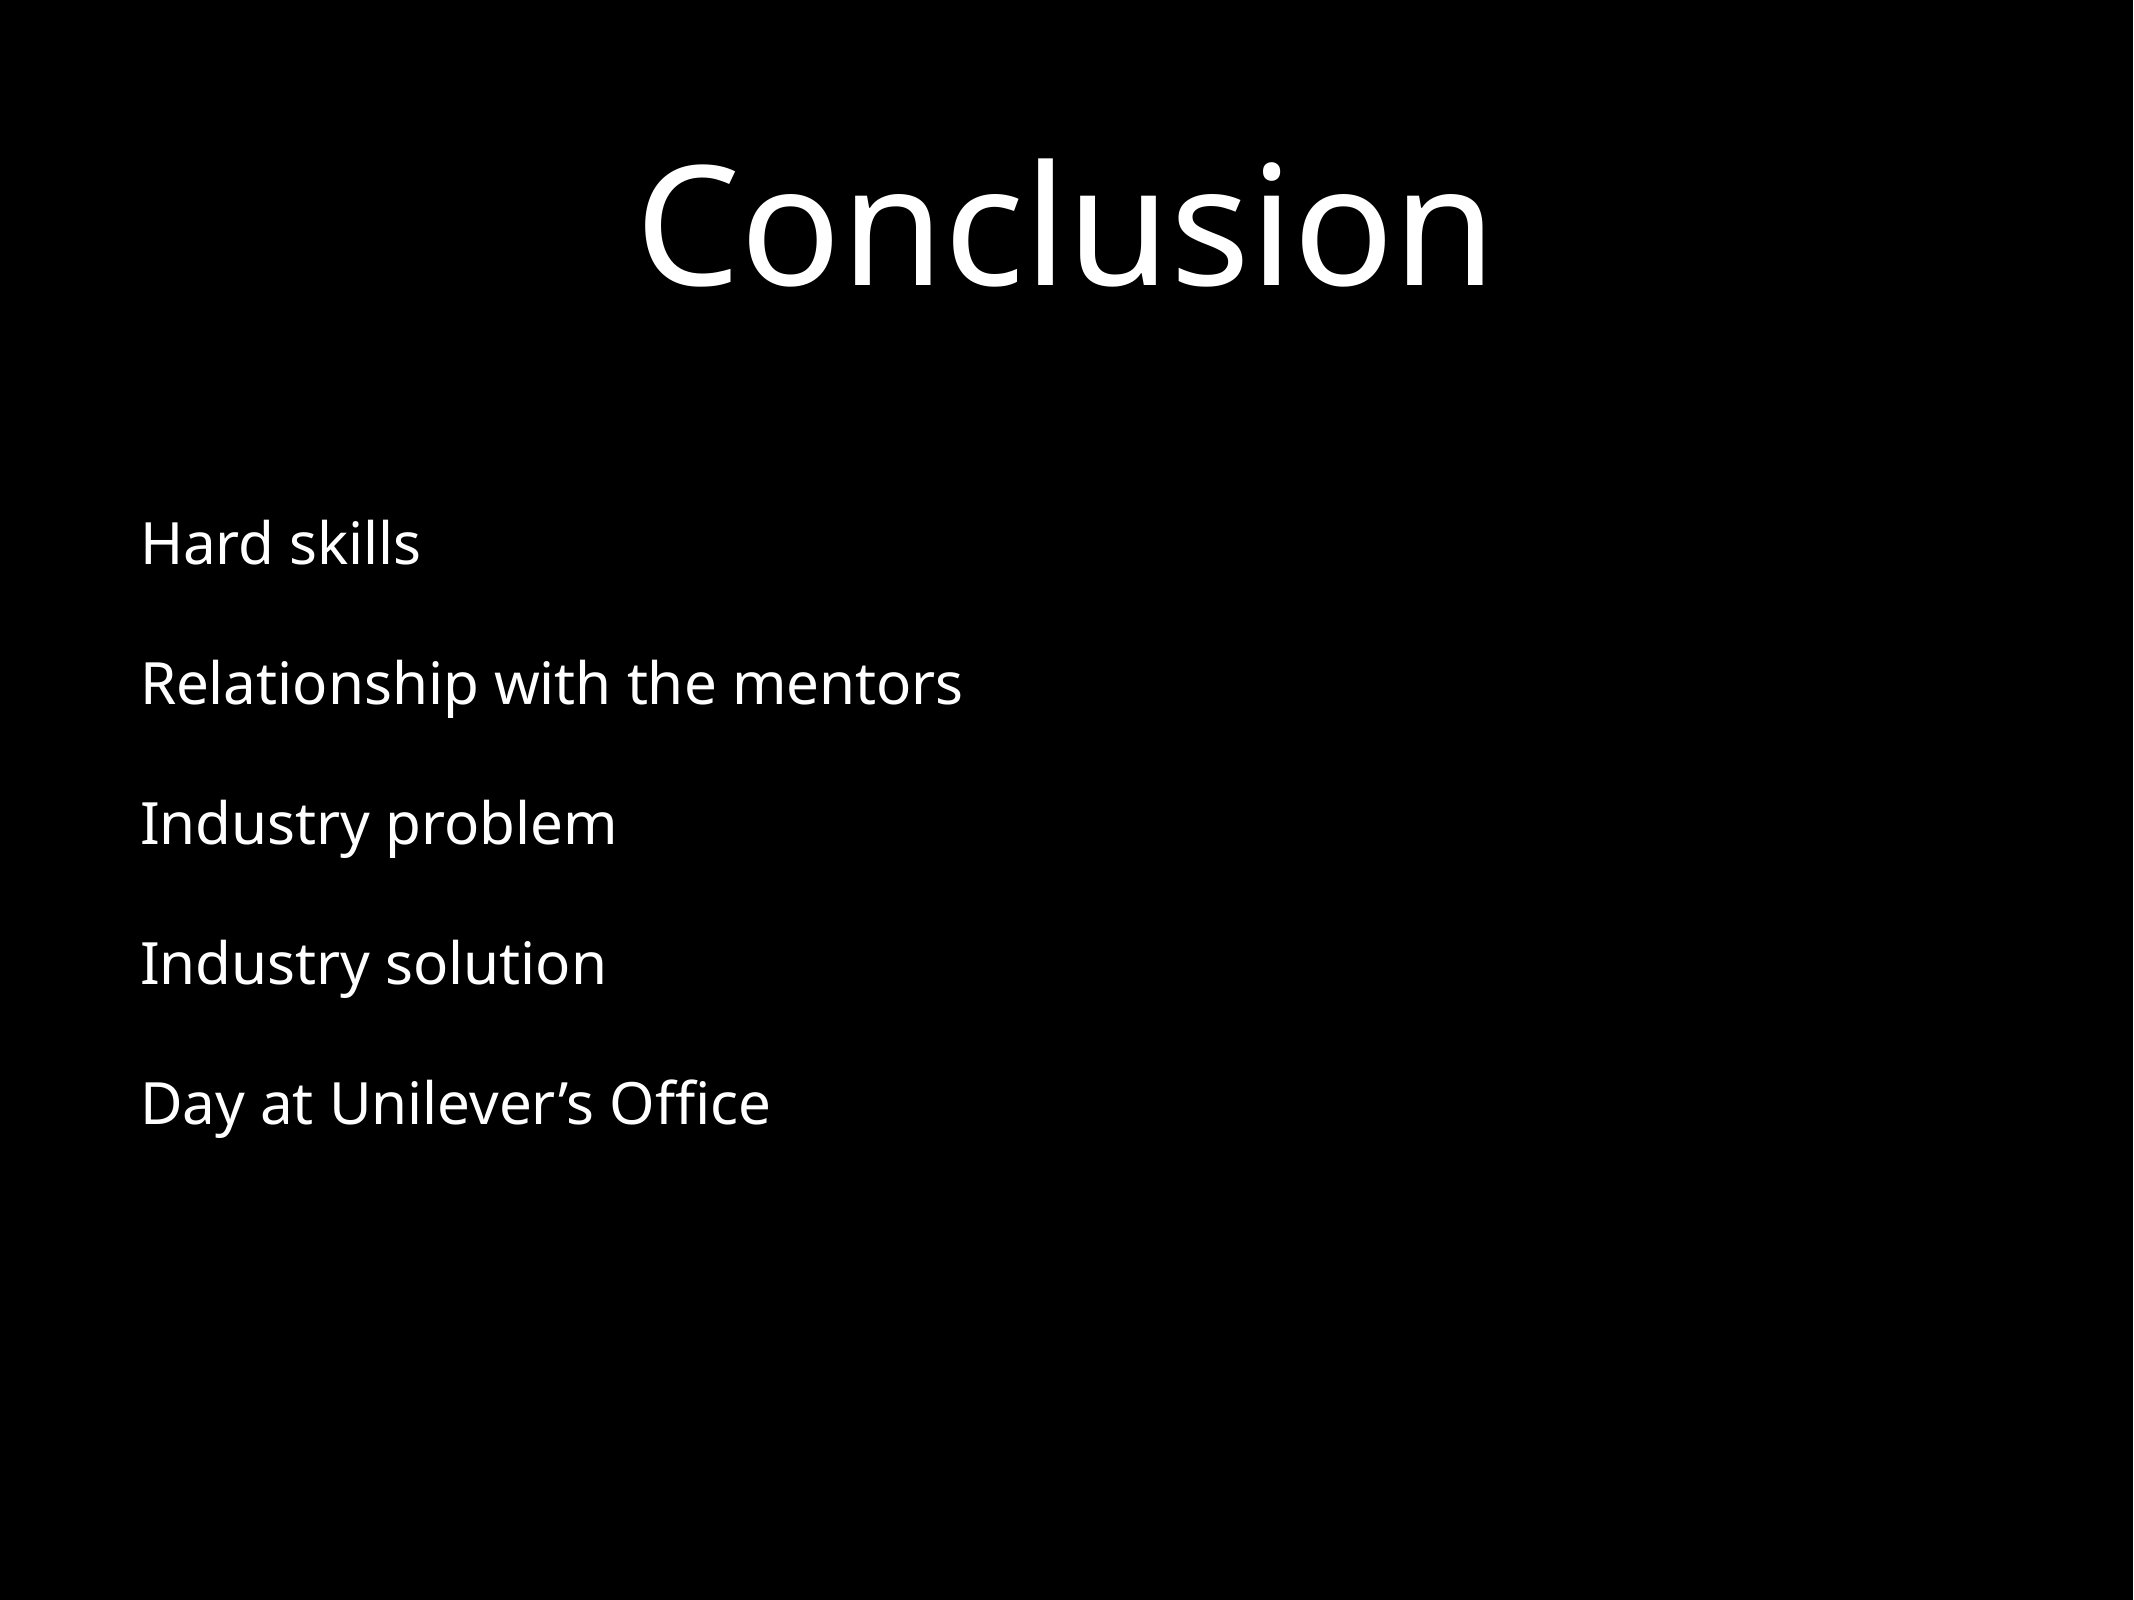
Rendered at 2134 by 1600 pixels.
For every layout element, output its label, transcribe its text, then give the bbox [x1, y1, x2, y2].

title Conclusion [155, 41, 1978, 397]
text_box Hard skills Relationship with the mentors Industry problem Industry solution Day at Unilever’s Office [131, 498, 972, 1145]
